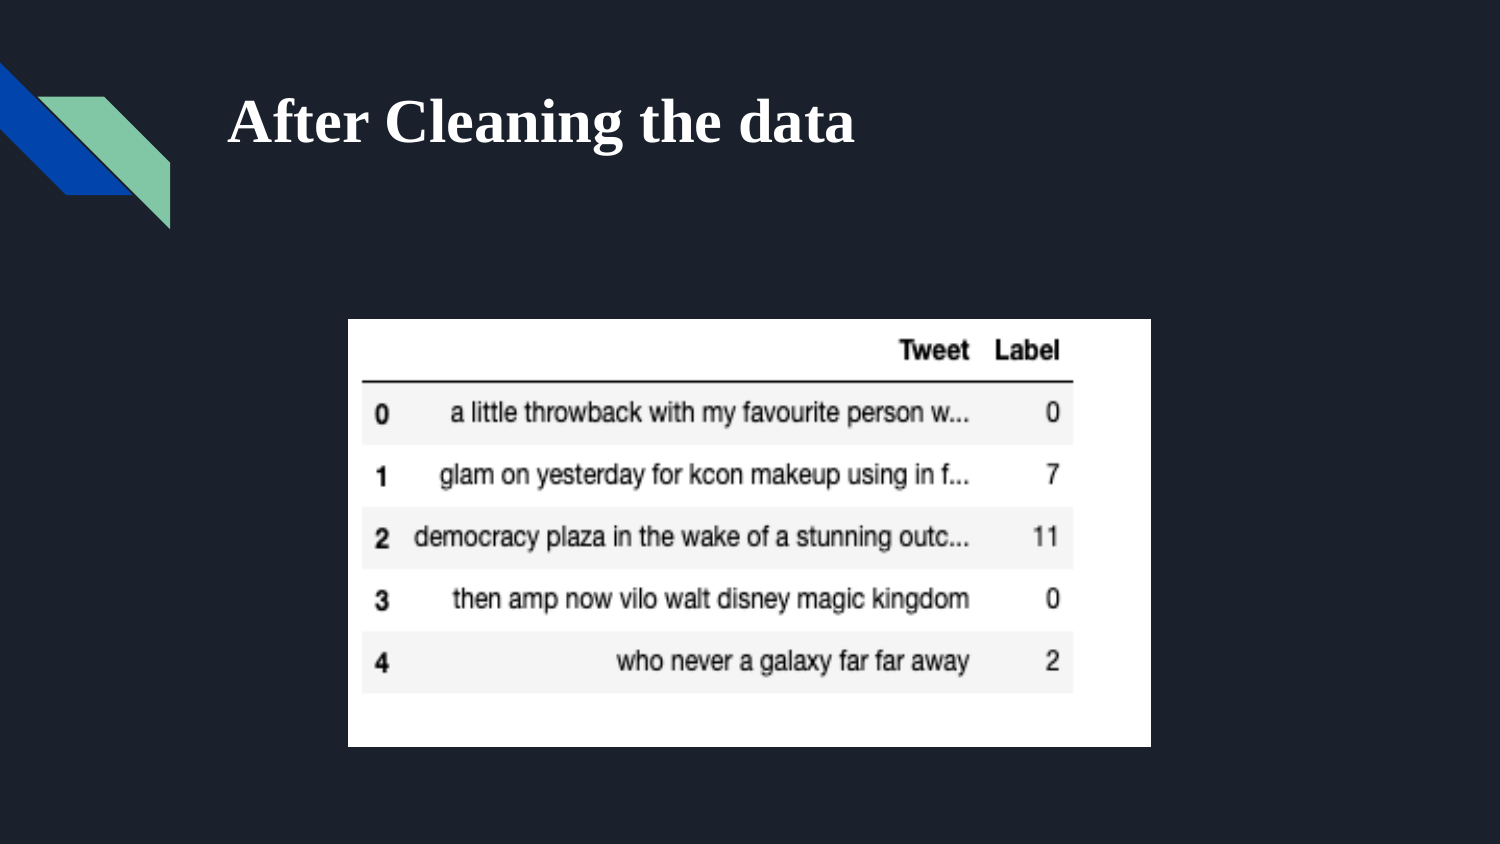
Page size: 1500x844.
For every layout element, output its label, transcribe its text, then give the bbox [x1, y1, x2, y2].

title After Cleaning the data [212, 64, 1368, 215]
picture [348, 318, 1152, 748]
